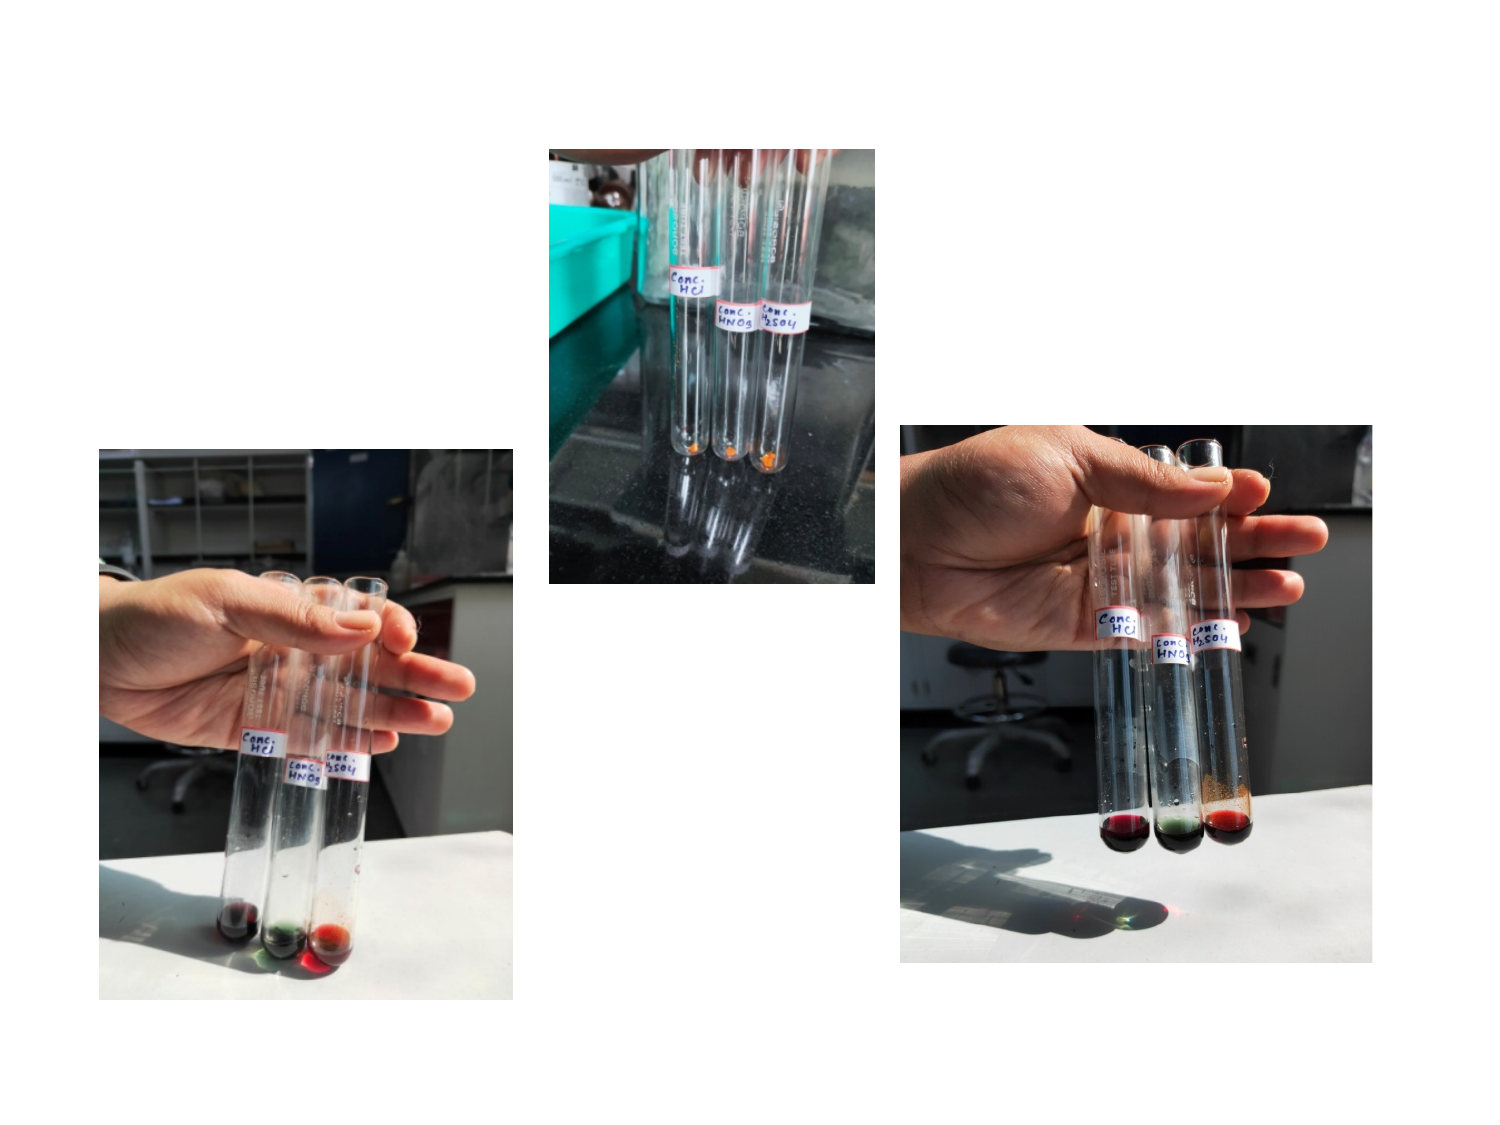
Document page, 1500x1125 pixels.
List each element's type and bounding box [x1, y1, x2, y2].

picture [549, 149, 875, 584]
picture [99, 449, 513, 1000]
picture [899, 424, 1373, 963]
